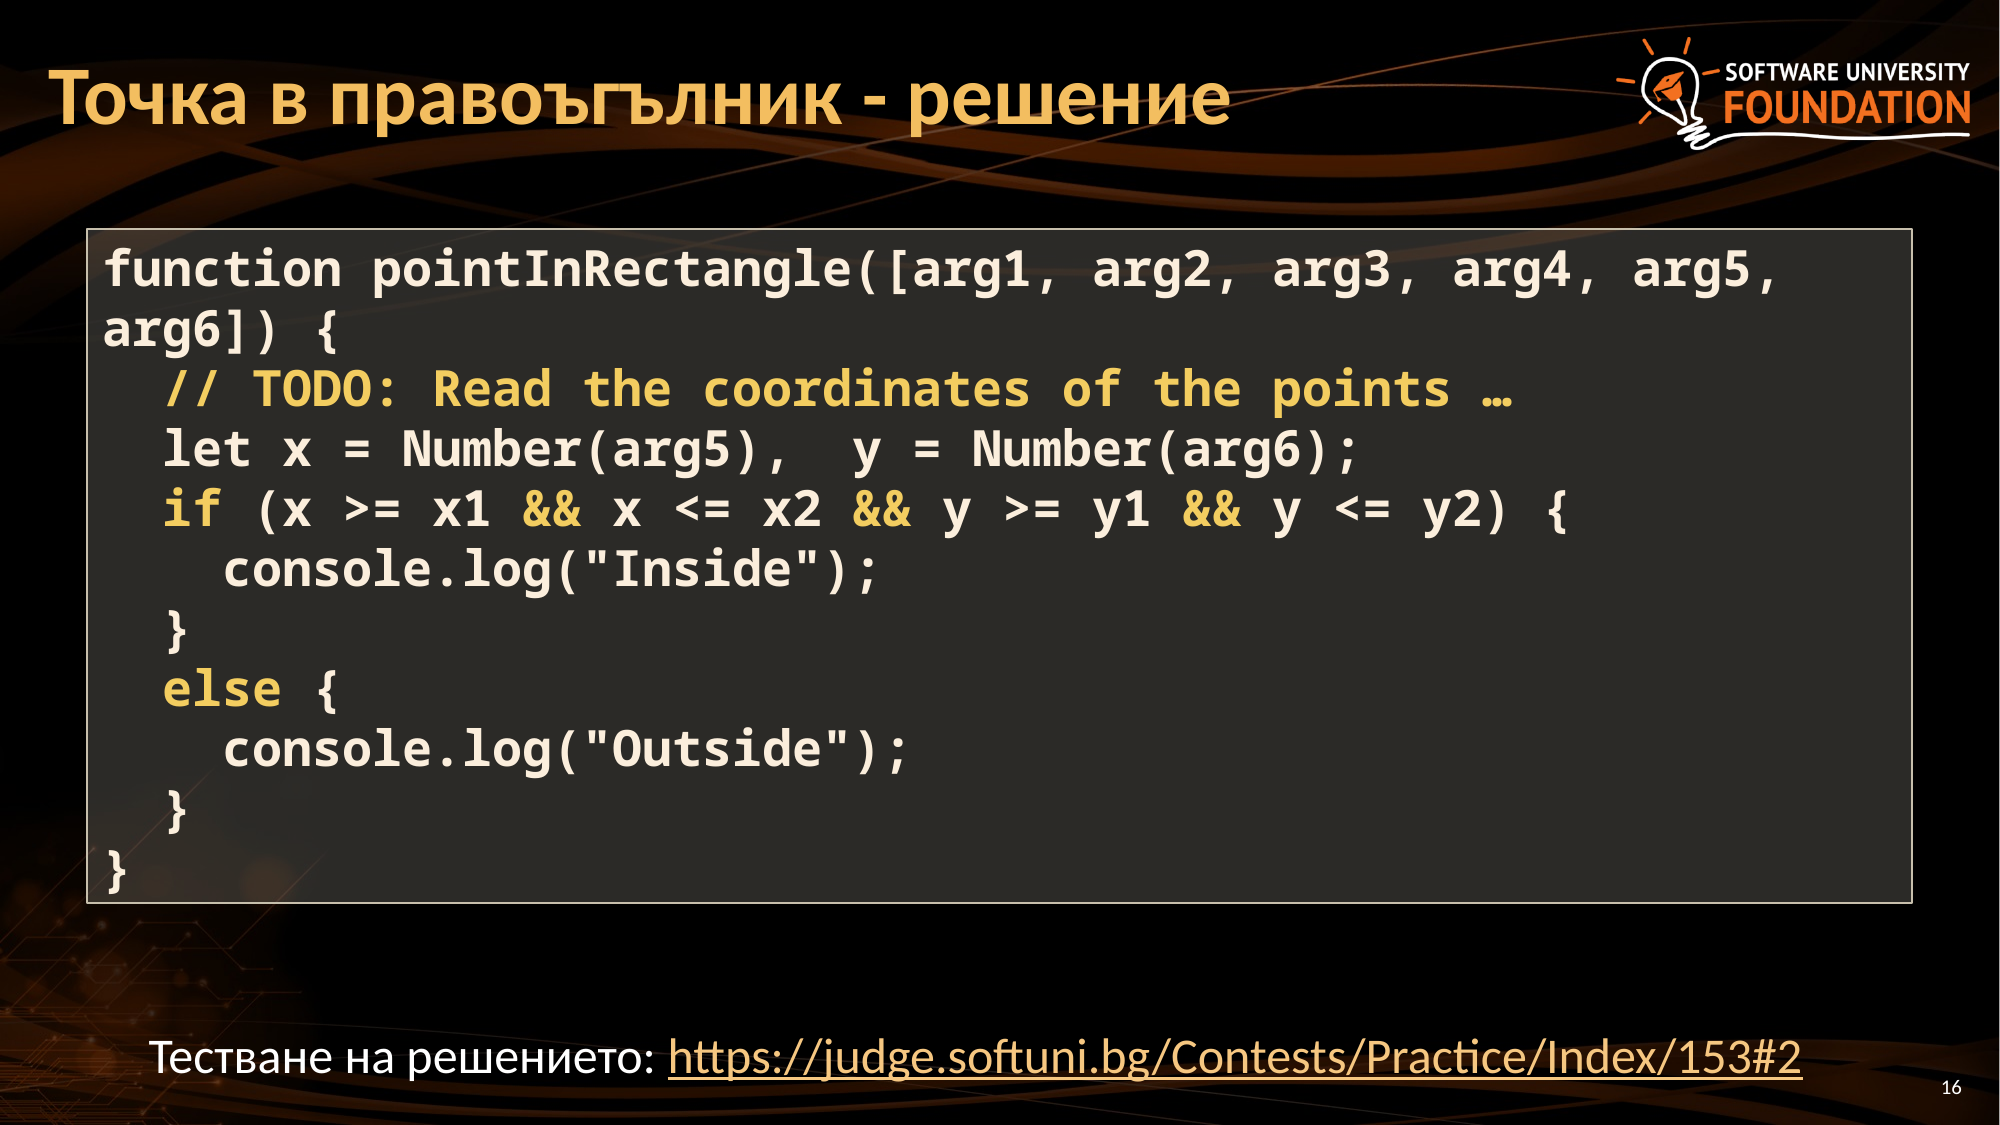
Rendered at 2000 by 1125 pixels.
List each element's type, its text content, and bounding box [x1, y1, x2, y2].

title Точка в правоъгълник - решение [30, 6, 1602, 189]
text_box Тестване на решението: https://judge.softuni.bg/Contests/Practice/Index/153#2 [133, 1016, 1884, 1091]
text_box function pointInRectangle([arg1, arg2, arg3, arg4, arg5, arg6]) { // TODO: Read the coordinates of the points … let x = Number(arg5), y = Number(arg6); if (x >= x1 && x <= x2 && y >= y1 && y <= y2) { console.log("Inside"); } else { console.log("Outside"); } } [87, 228, 1913, 904]
slide_number 16 [1897, 1070, 1968, 1103]
picture [0, 0, 2000, 1125]
